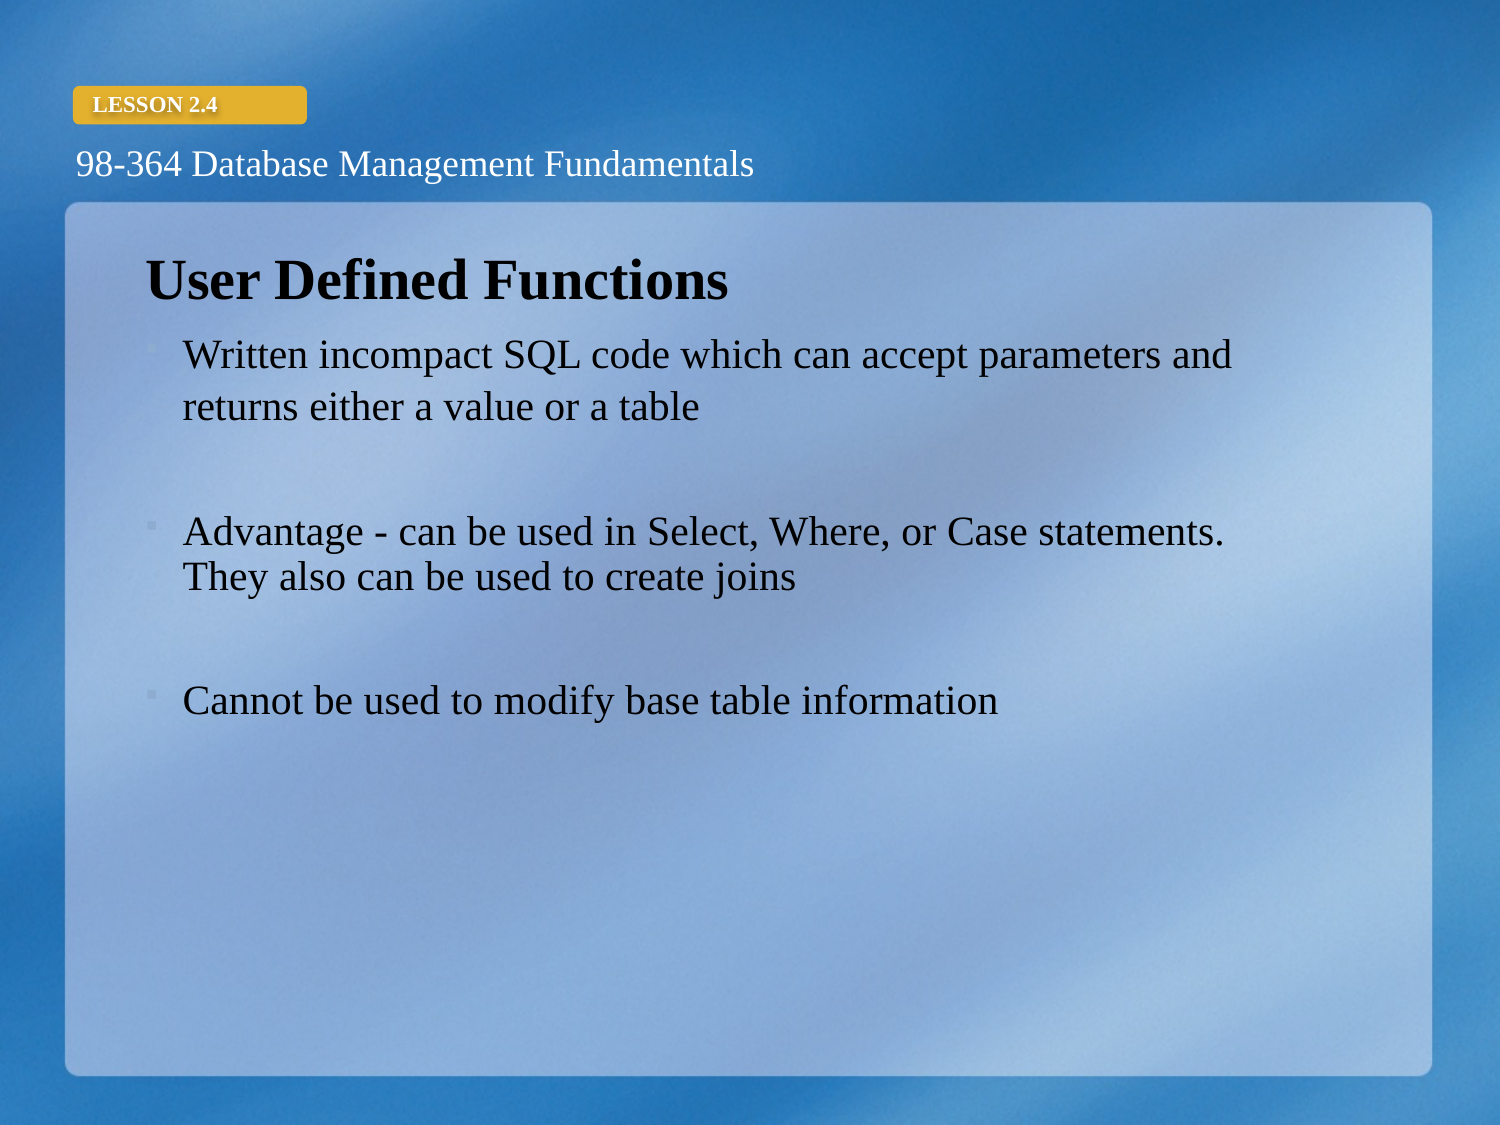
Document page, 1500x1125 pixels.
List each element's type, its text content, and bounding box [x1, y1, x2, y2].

picture [0, 0, 1500, 1125]
list User Defined Functions Written incompact SQL code which can accept parameters and returns either a value or a table Advantage - can be used in Select, Where, or Case statements. They also can be used to create joins Cannot be used to modify base table information [85, 242, 1325, 1008]
